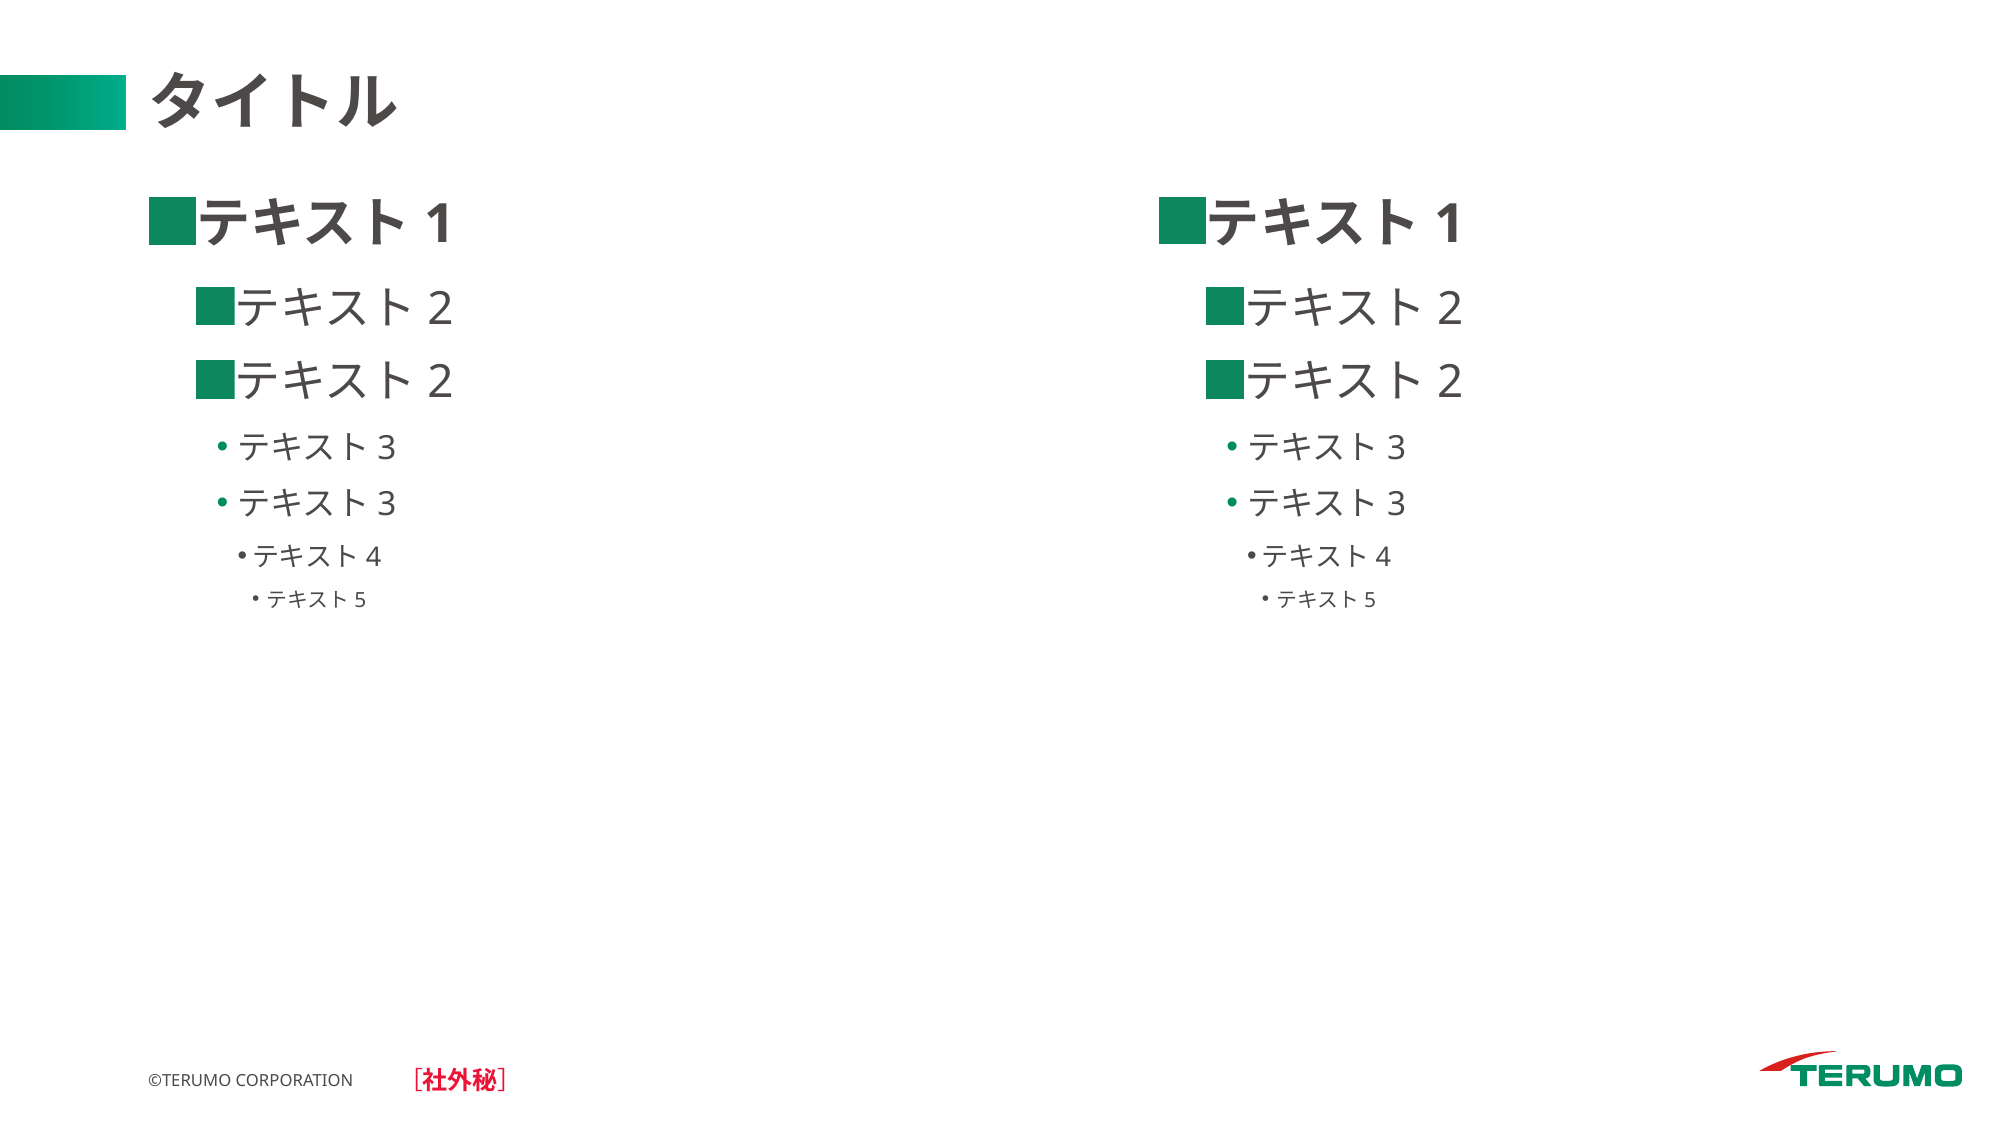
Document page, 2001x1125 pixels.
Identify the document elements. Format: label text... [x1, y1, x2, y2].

picture [0, 75, 126, 130]
list テキスト1 テキスト2 テキスト2 テキスト3 テキスト3 テキスト4 テキスト5 [148, 188, 864, 967]
title タイトル [148, 70, 1874, 145]
text_box テキスト1 テキスト2 テキスト2 テキスト3 テキスト3 テキスト4 テキスト5 [1158, 188, 1874, 967]
